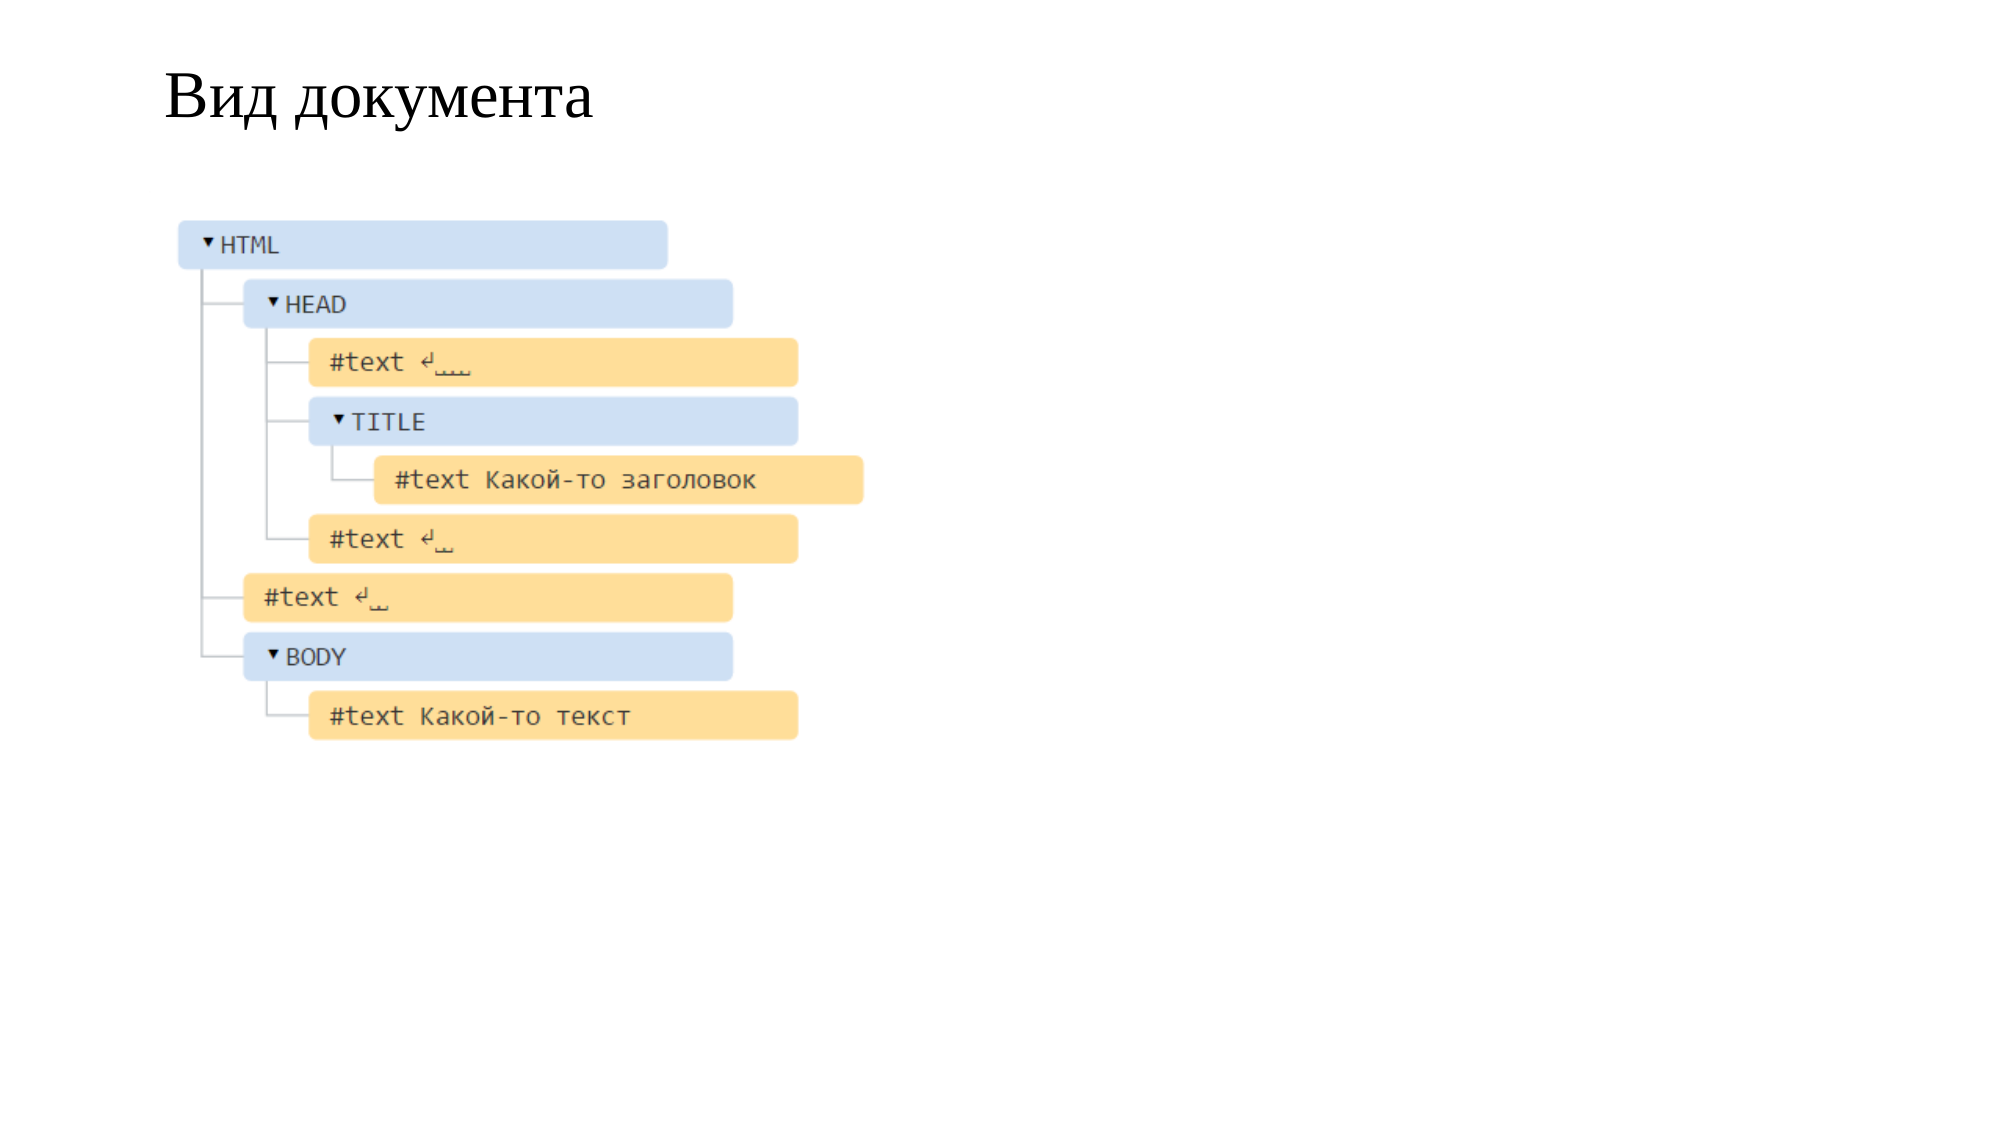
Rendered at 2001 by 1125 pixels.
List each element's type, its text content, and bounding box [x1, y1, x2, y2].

title Вид документа [149, 0, 1851, 192]
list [149, 191, 921, 780]
